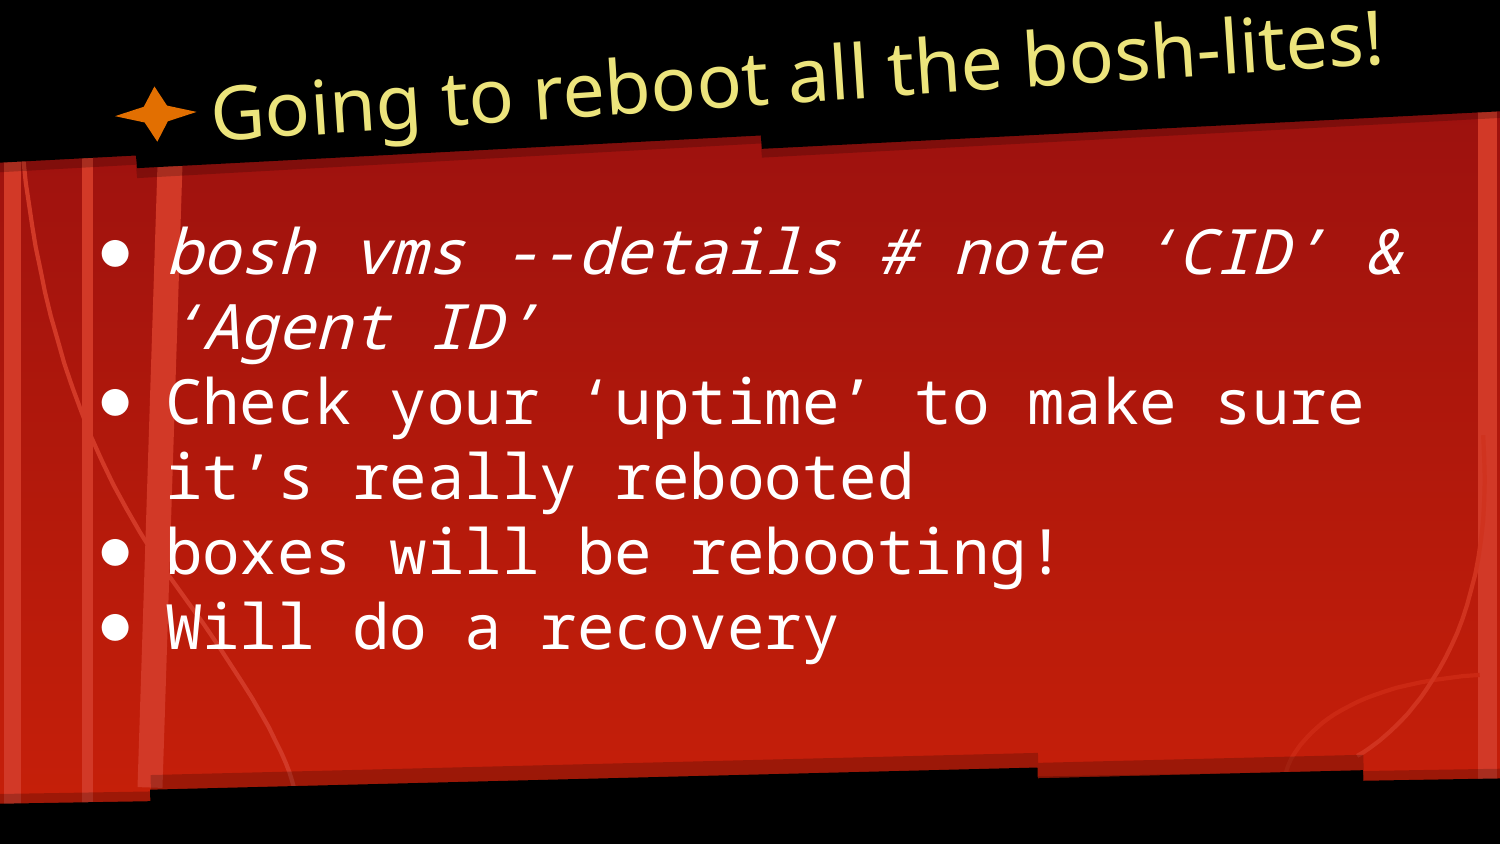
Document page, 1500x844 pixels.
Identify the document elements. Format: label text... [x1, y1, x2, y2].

list bosh vms --details # note ‘CID’ & ‘Agent ID’ Check your ‘uptime’ to make sure it’s really rebooted boxes will be rebooting! Will do a recovery [75, 196, 1425, 754]
title Going to reboot all the bosh-lites! [191, 0, 1500, 183]
